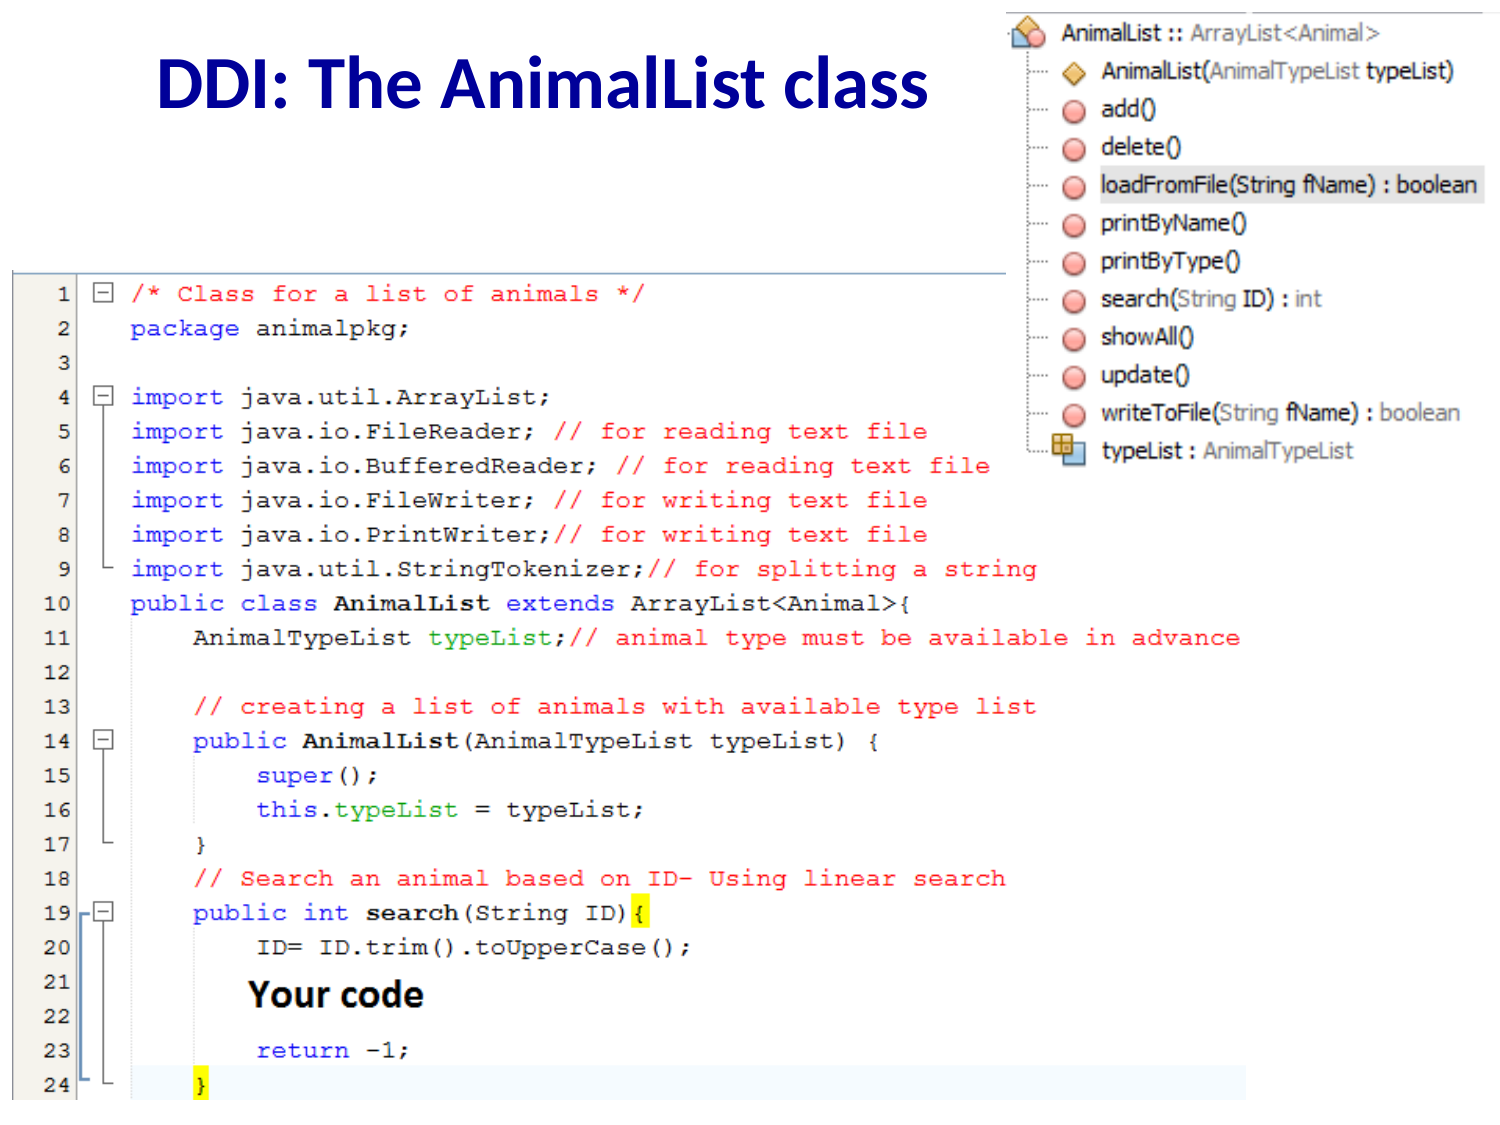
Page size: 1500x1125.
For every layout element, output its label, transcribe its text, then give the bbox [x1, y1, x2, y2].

picture [12, 12, 1500, 1101]
title DDI: The AnimalList class [74, 44, 1001, 113]
